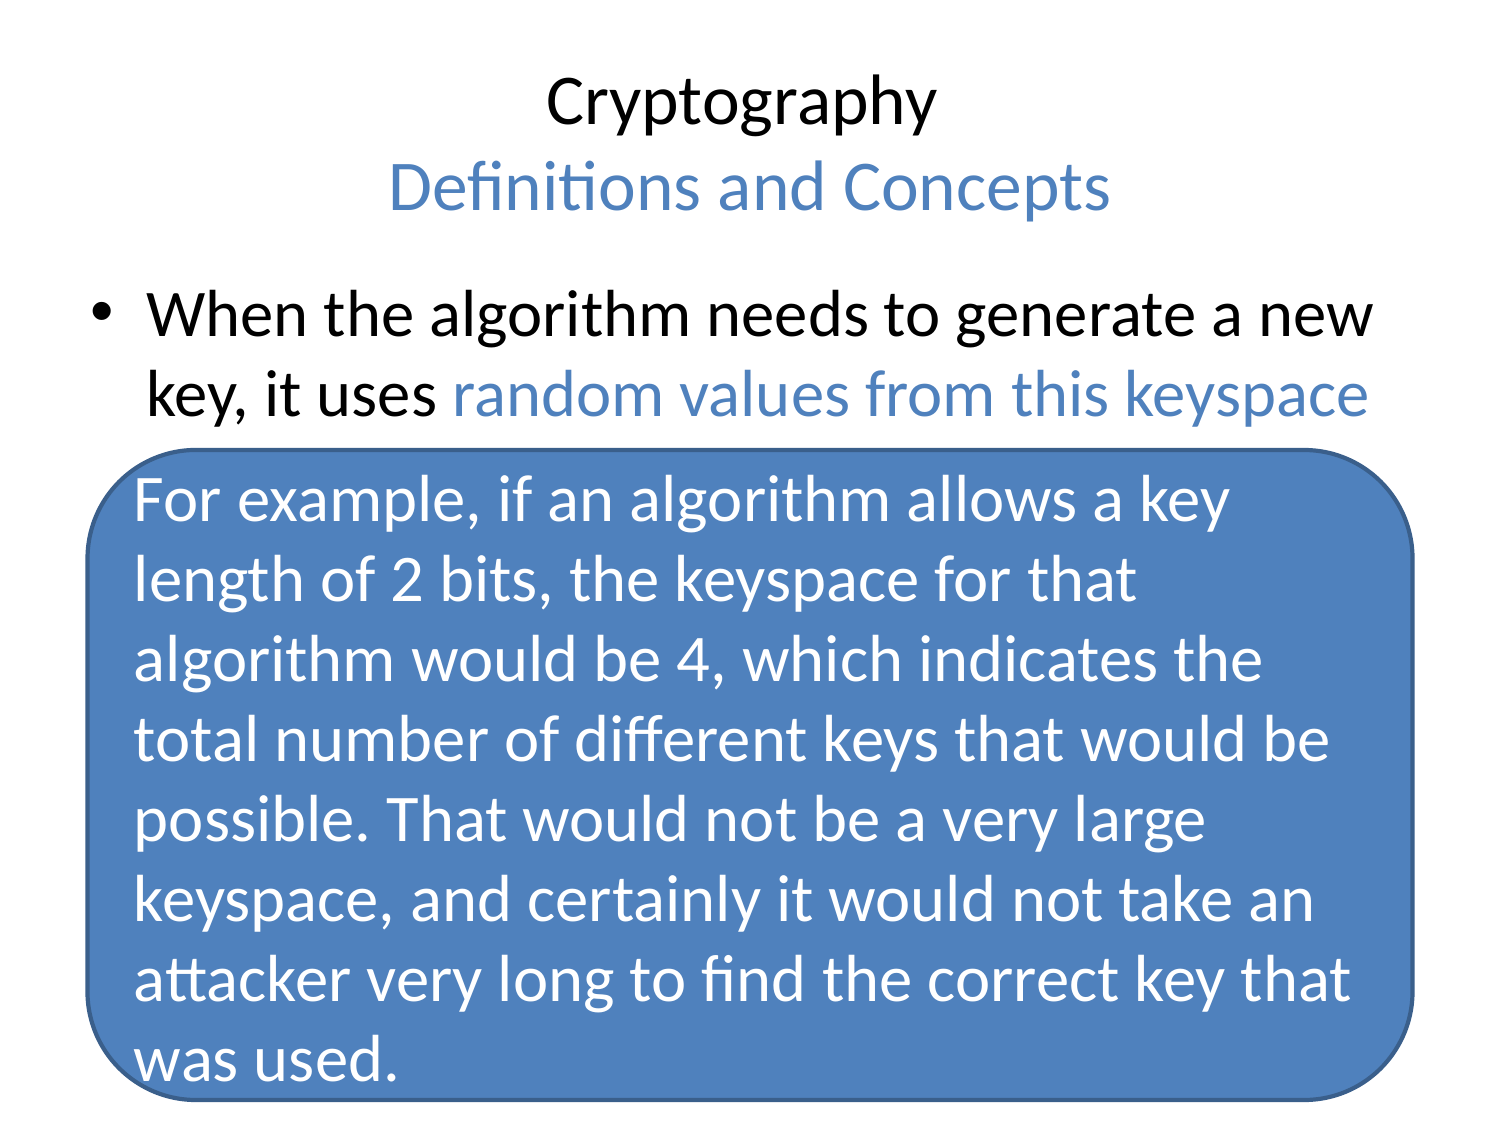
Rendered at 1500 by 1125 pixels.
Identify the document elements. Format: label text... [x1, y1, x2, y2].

title Cryptography Definitions and Concepts [75, 45, 1425, 233]
list When the algorithm needs to generate a new key, it uses random values from this keyspace [75, 262, 1425, 1005]
text_box For example, if an algorithm allows a key length of 2 bits, the keyspace for that algorithm would be 4, which indicates the total number of different keys that would be possible. That would not be a very large keyspace, and certainly it would not take an attacker very long to find the correct key that was used. [85, 447, 1415, 1103]
